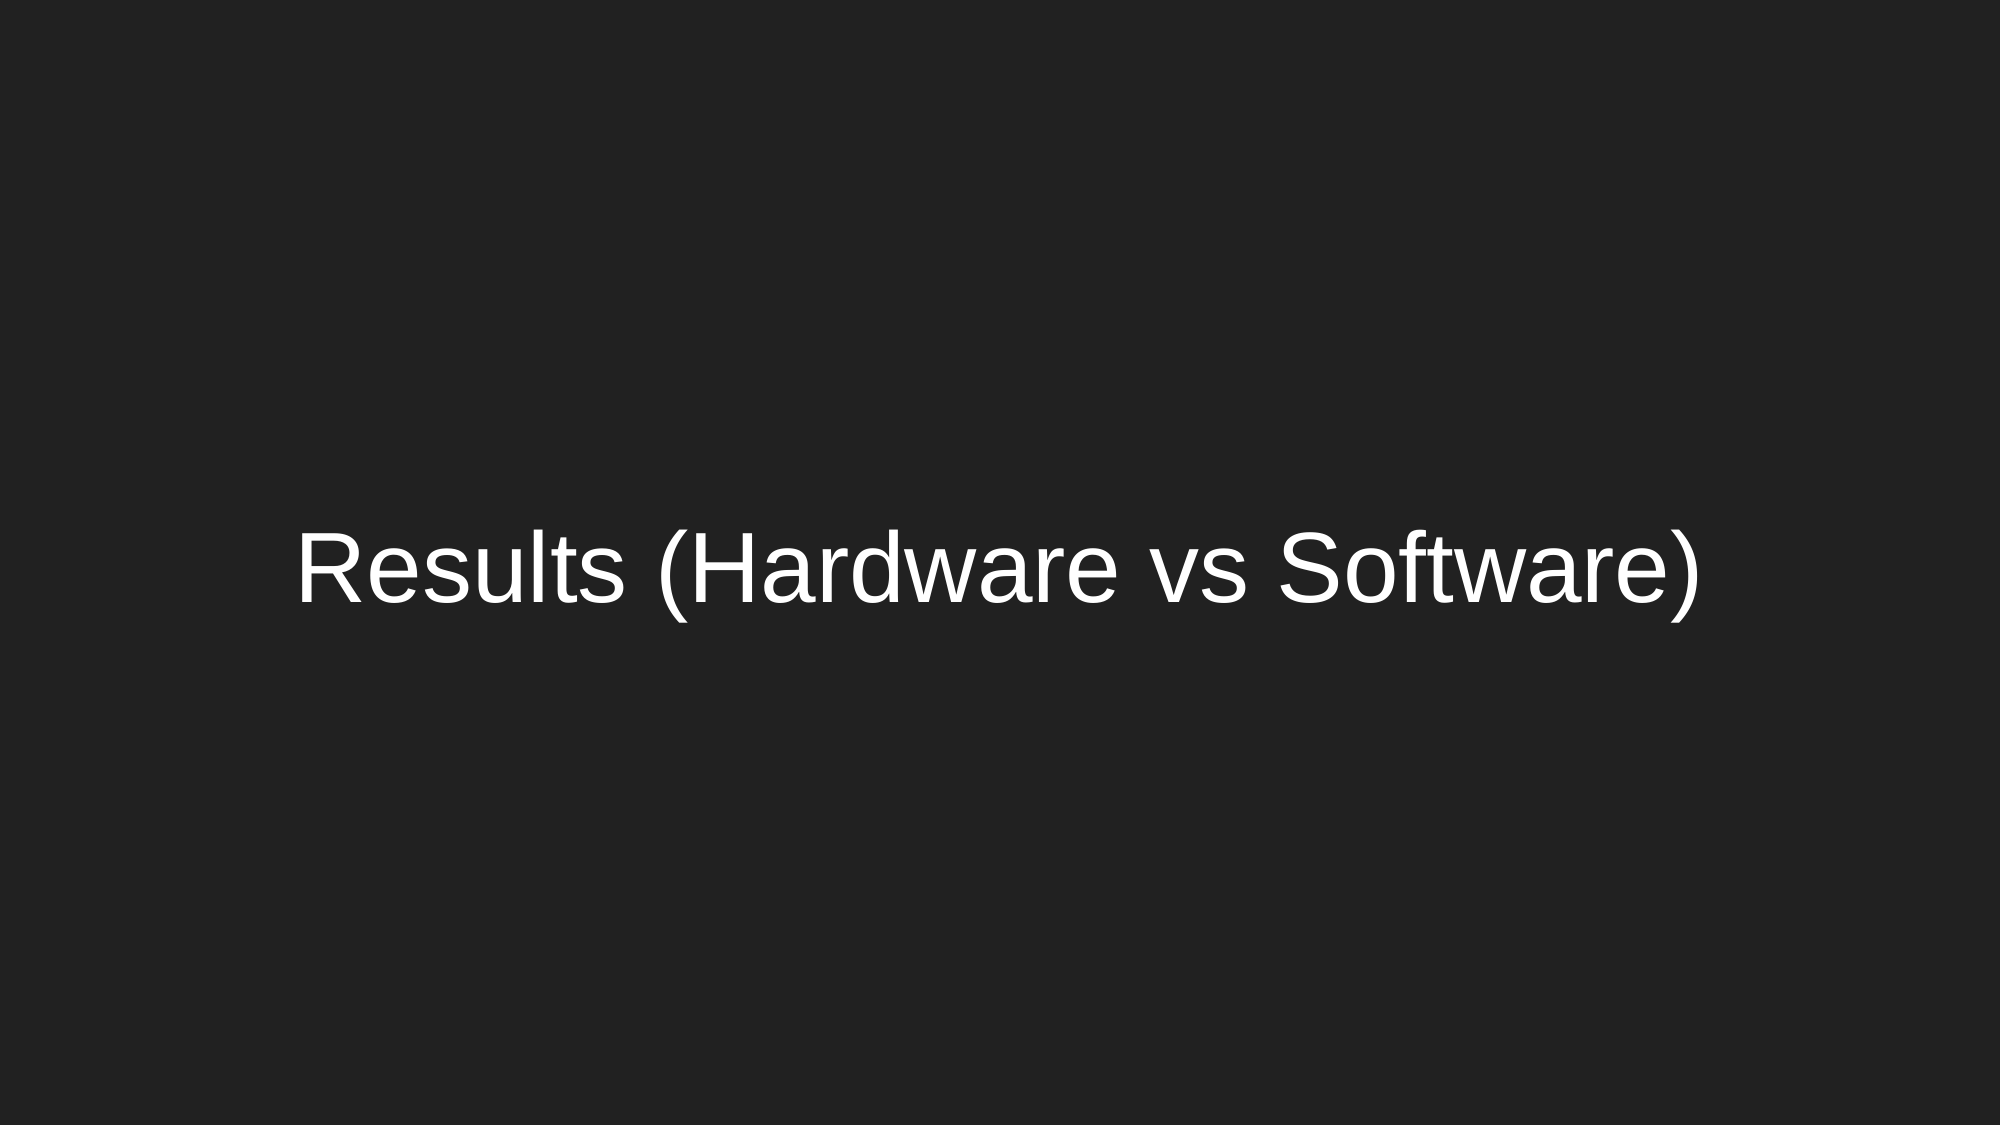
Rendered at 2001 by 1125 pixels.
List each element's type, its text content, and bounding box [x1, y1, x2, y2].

title Results (Hardware vs Software) [68, 470, 1932, 655]
